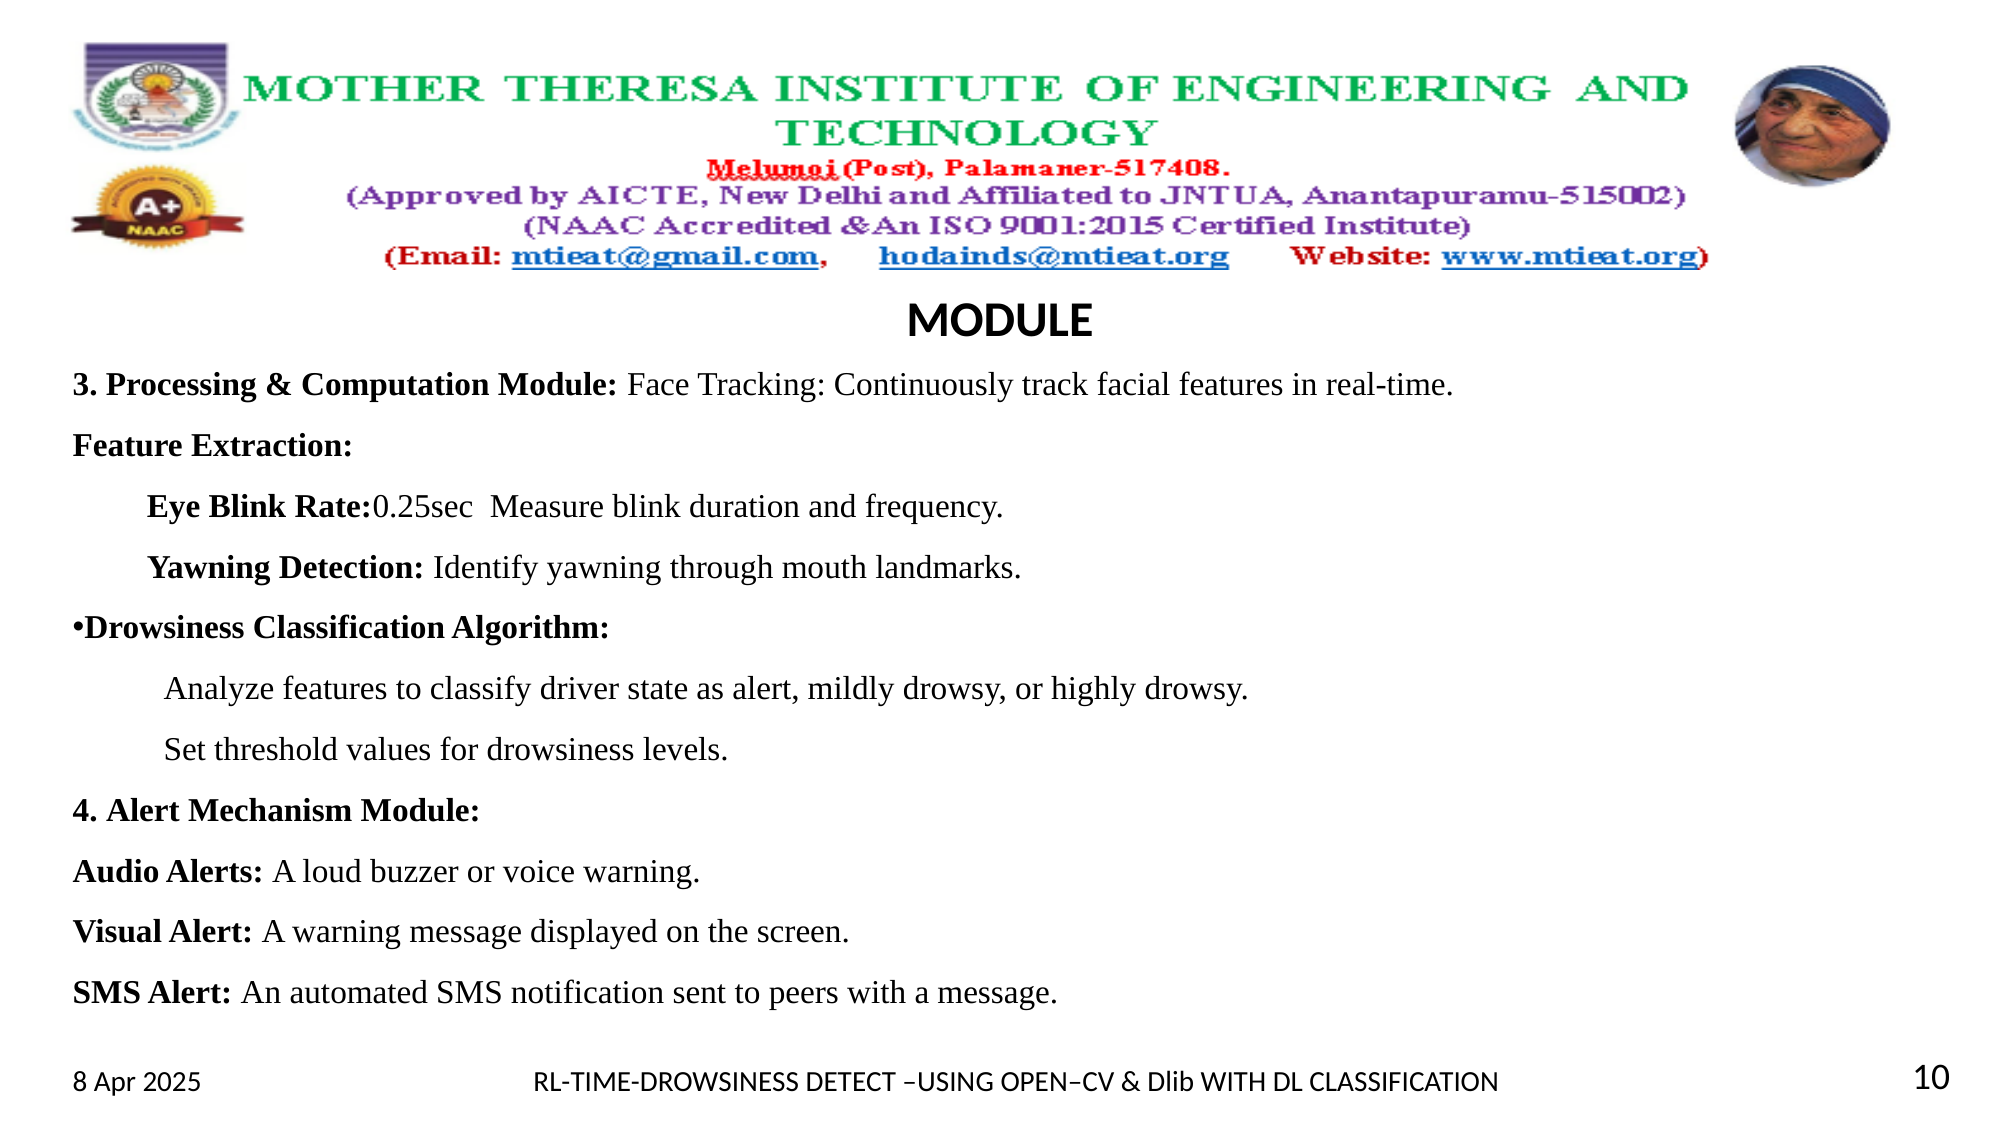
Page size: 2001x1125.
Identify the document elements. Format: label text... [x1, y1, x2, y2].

text_box 10 [1897, 1044, 2000, 1105]
picture [57, 25, 1911, 270]
text_box RL-TIME-DROWSINESS DETECT –USING OPEN–CV & Dlib WITH DL CLASSIFICATION [518, 1054, 1788, 1105]
text_box MODULE [891, 279, 1109, 355]
text_box 8 Apr 2025 [57, 1054, 287, 1105]
list 3. Processing & Computation Module: Face Tracking: Continuously track facial features in real-time. Feature Extraction: Eye Blink Rate:0.25sec Measure blink duration and frequency. Yawning Detection: Identify yawning through mouth landmarks. Drowsiness Classification Algorithm: Analyze features to classify driver state as alert, mildly drowsy, or highly drowsy. Set threshold values for drowsiness levels. 4. Alert Mechanism Module: Audio Alerts: A loud buzzer or voice warning. Visual Alert: A warning message displayed on the screen. SMS Alert: An automated SMS notification sent to peers with a message. [57, 355, 1872, 1018]
